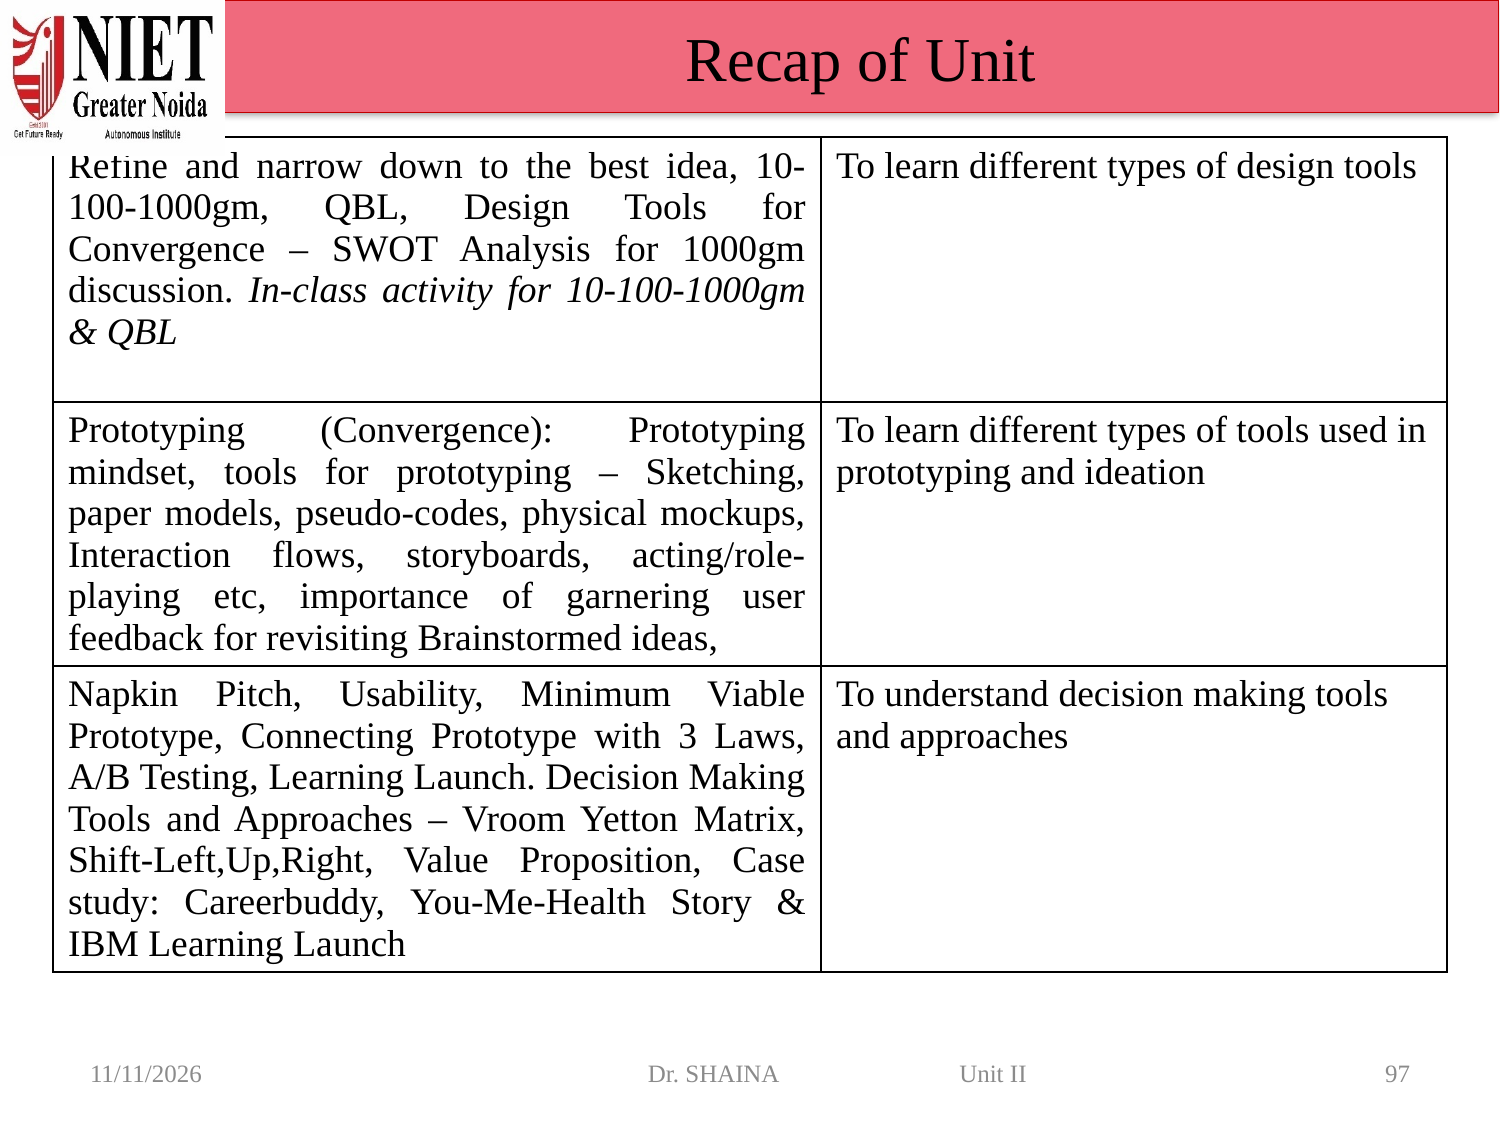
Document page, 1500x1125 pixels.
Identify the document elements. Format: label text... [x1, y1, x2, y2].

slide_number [75, 1042, 412, 1103]
slide_number 97 [1074, 1042, 1425, 1103]
text_box Recap of Unit [226, 0, 1499, 113]
table_cell To understand decision making tools and approaches [822, 667, 1446, 971]
footer Dr. SHAINA Unit II [412, 1042, 1074, 1103]
table_cell To learn different types of tools used in prototyping and ideation [822, 403, 1446, 665]
table_cell Napkin Pitch, Usability, Minimum Viable Prototype, Connecting Prototype with 3 Laws, A/B Testing, Learning Launch. Decision Making Tools and Approaches – Vroom Yetton Matrix, Shift-Left,Up,Right, Value Proposition, Case study: Careerbuddy, You-Me-Health Story & IBM Learning Launch [54, 667, 820, 971]
table_header Refine and narrow down to the best idea, 10-100-1000gm, QBL, Design Tools for Convergence – SWOT Analysis for 1000gm discussion. In-class activity for 10-100-1000gm & QBL [54, 138, 820, 401]
table_cell Prototyping (Convergence): Prototyping mindset, tools for prototyping – Sketching, paper models, pseudo-codes, physical mockups, Interaction flows, storyboards, acting/role-playing etc, importance of garnering user feedback for revisiting Brainstormed ideas, [54, 403, 820, 665]
table_header To learn different types of design tools [822, 138, 1446, 401]
picture [0, 0, 226, 156]
